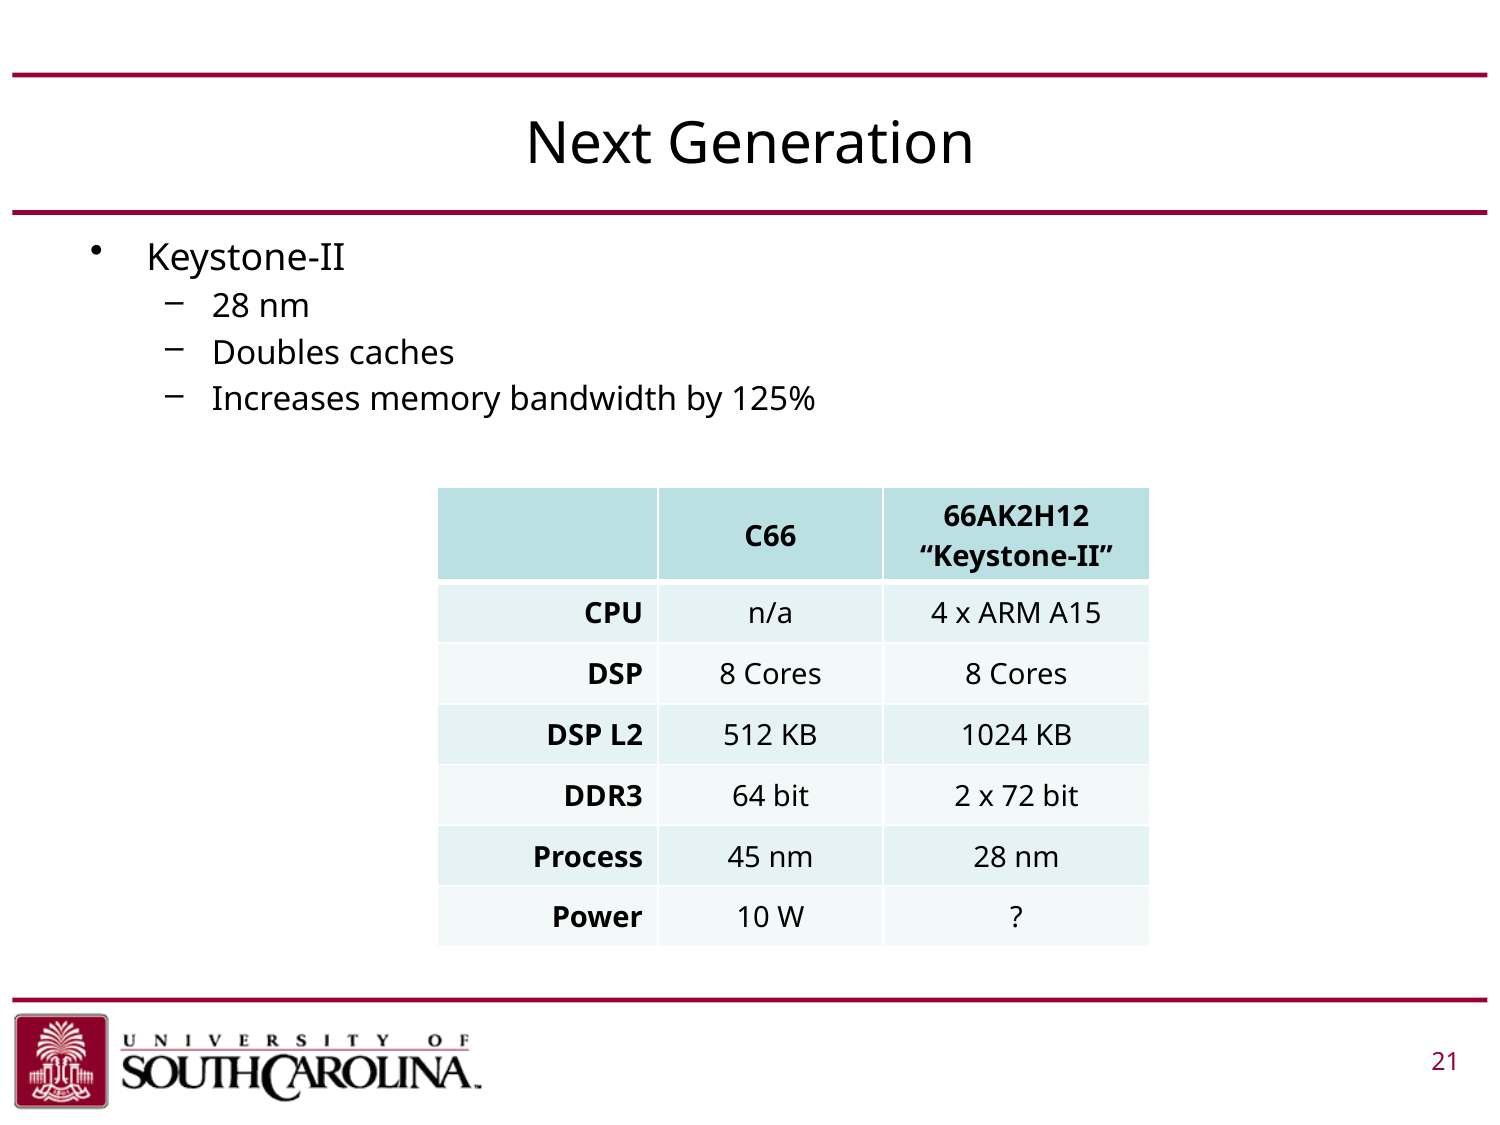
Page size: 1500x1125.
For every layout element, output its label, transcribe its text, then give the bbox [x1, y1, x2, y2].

title Next Generation [74, 74, 1426, 206]
picture [12, 1012, 488, 1112]
list Keystone-II 28 nm Doubles caches Increases memory bandwidth by 125% [74, 224, 1426, 988]
slide_number 21 [424, 1037, 1476, 1088]
